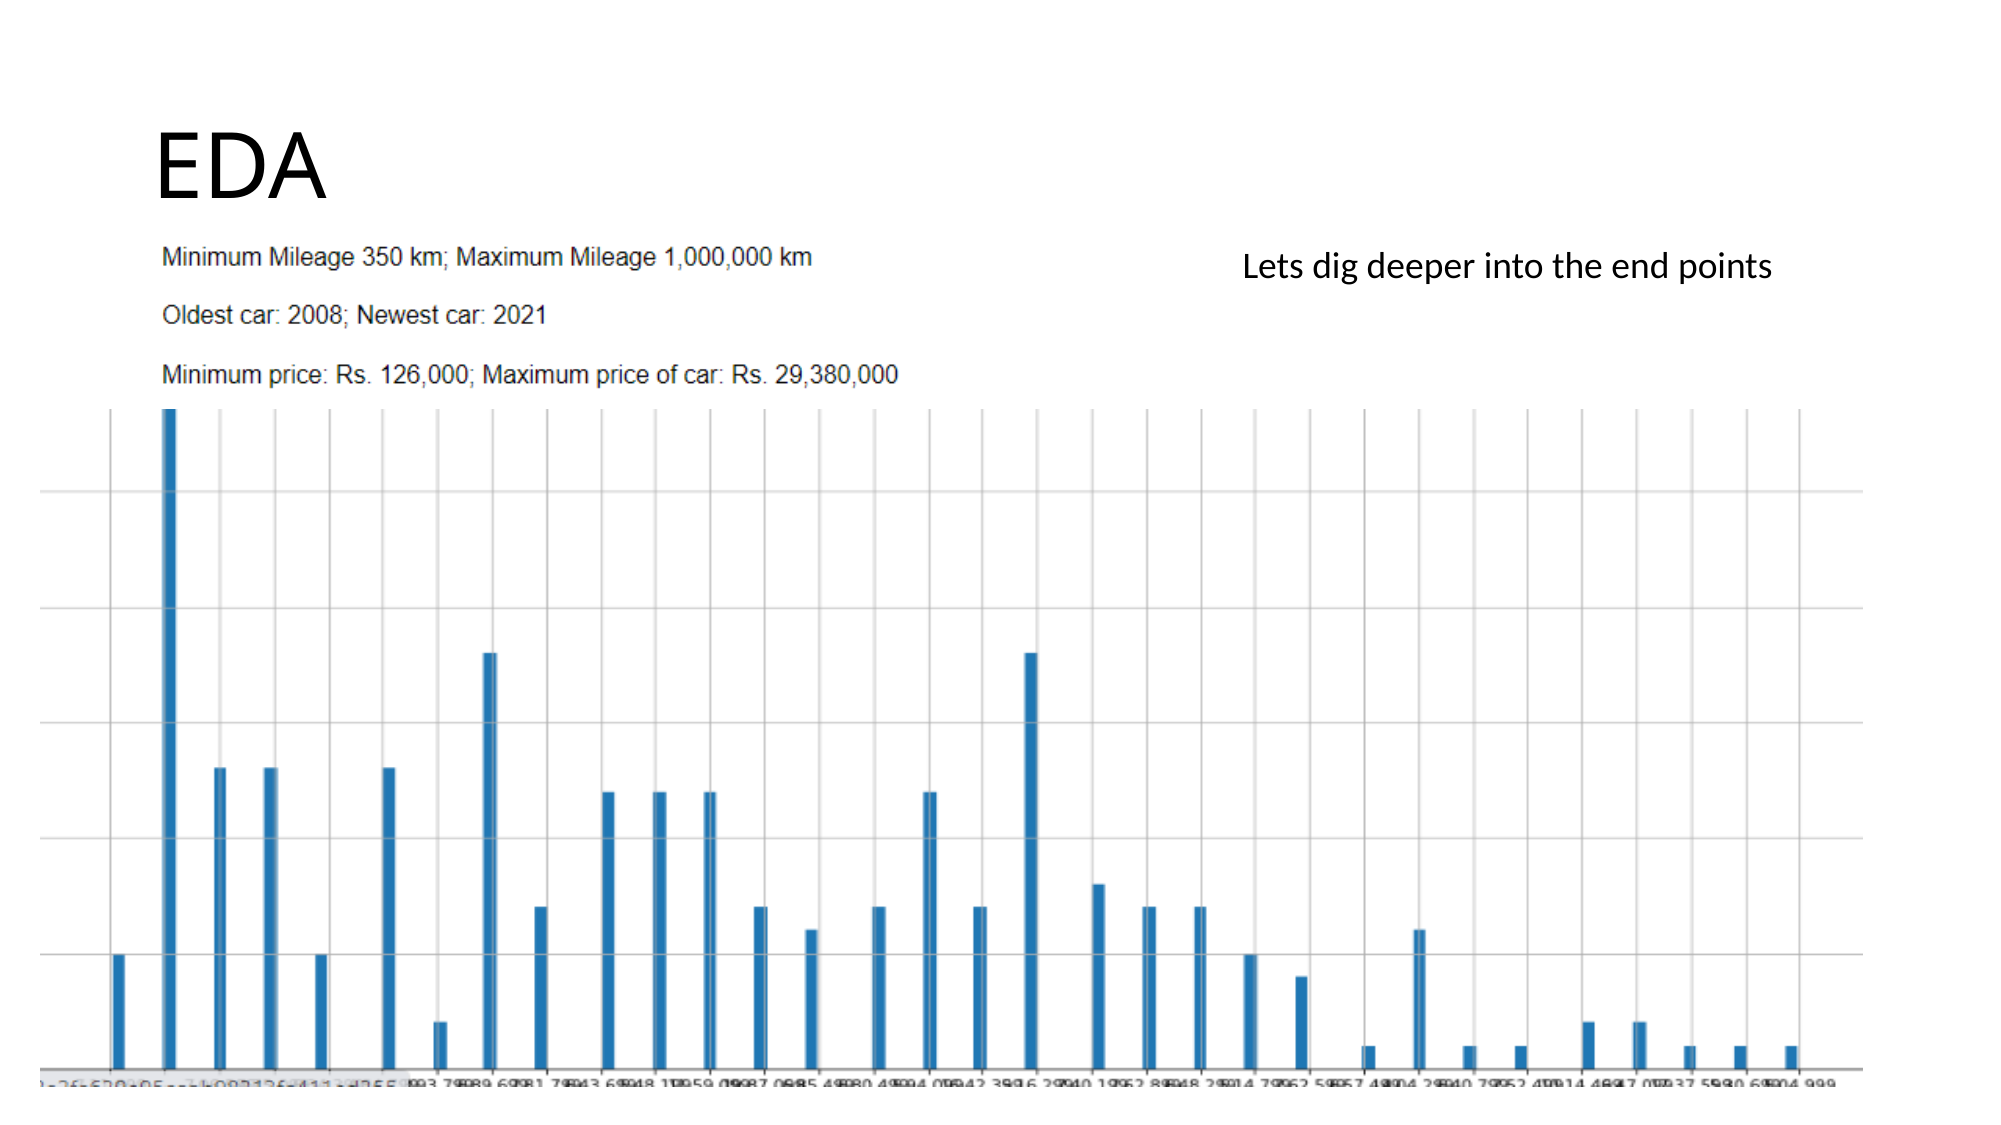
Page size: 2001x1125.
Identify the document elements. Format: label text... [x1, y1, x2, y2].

picture [40, 409, 1863, 1087]
title EDA [137, 59, 1863, 278]
text_box Lets dig deeper into the end points [1227, 233, 1789, 384]
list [137, 233, 960, 409]
